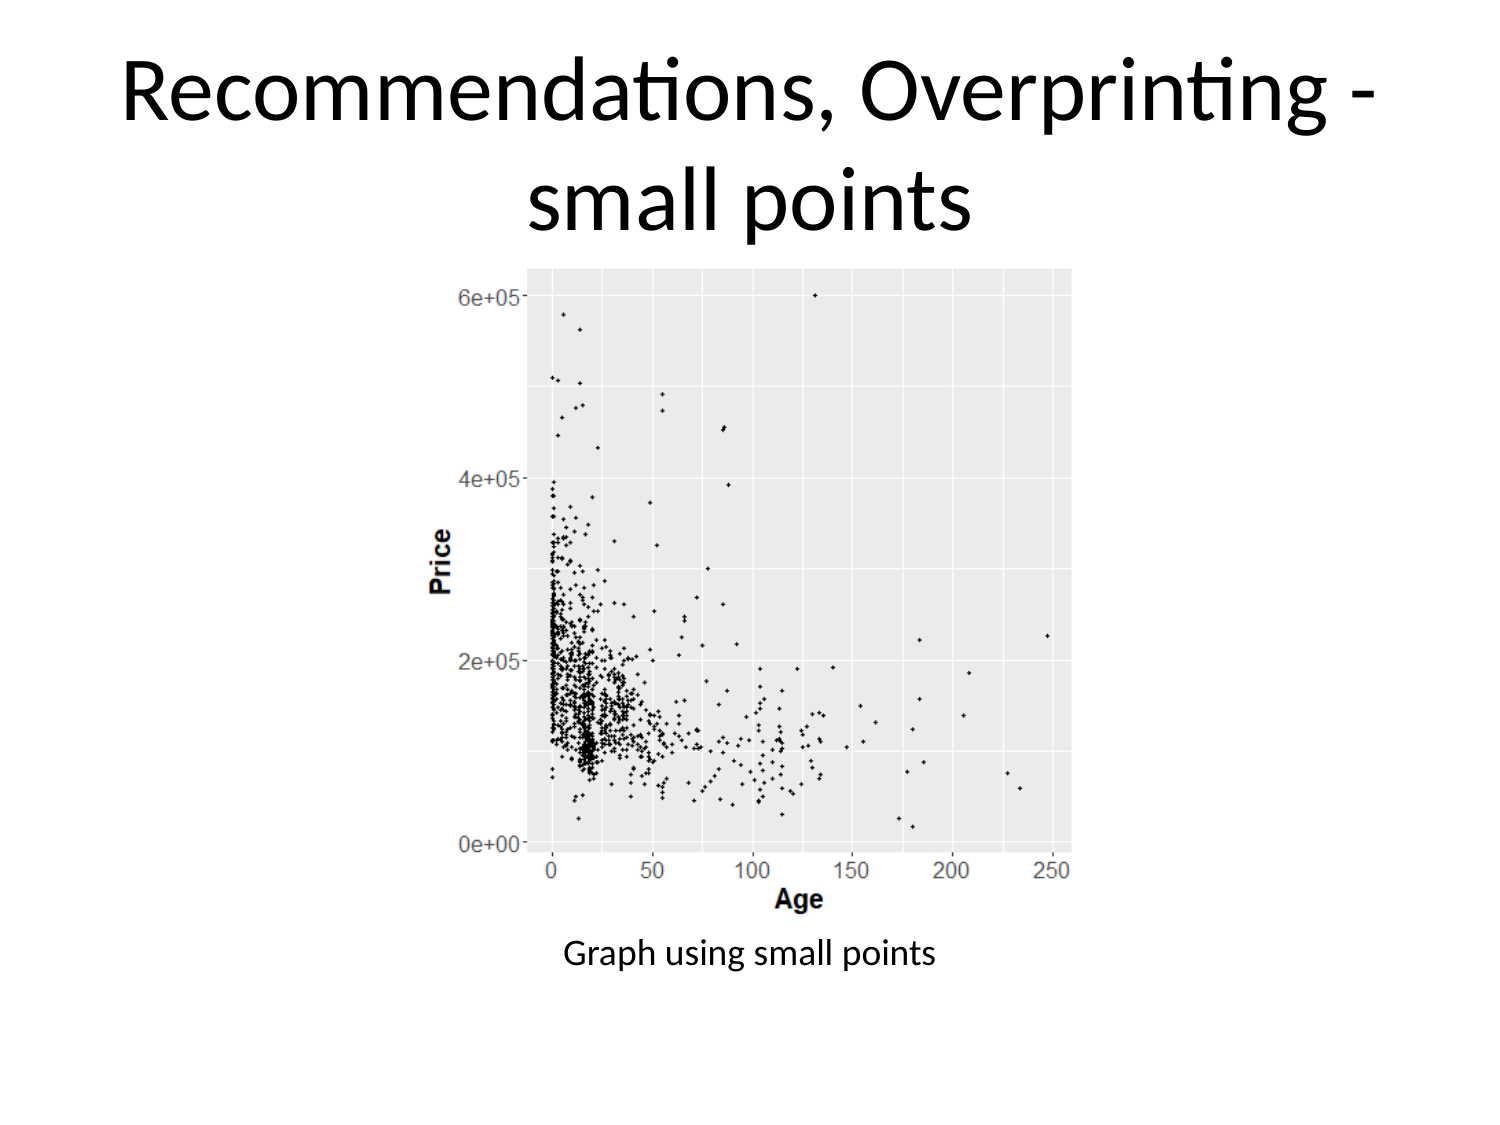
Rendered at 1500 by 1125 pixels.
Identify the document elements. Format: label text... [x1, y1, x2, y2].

text_box Graph using small points [74, 920, 1425, 1005]
picture [420, 262, 1080, 921]
title Recommendations, Overprinting - small points [75, 45, 1425, 233]
